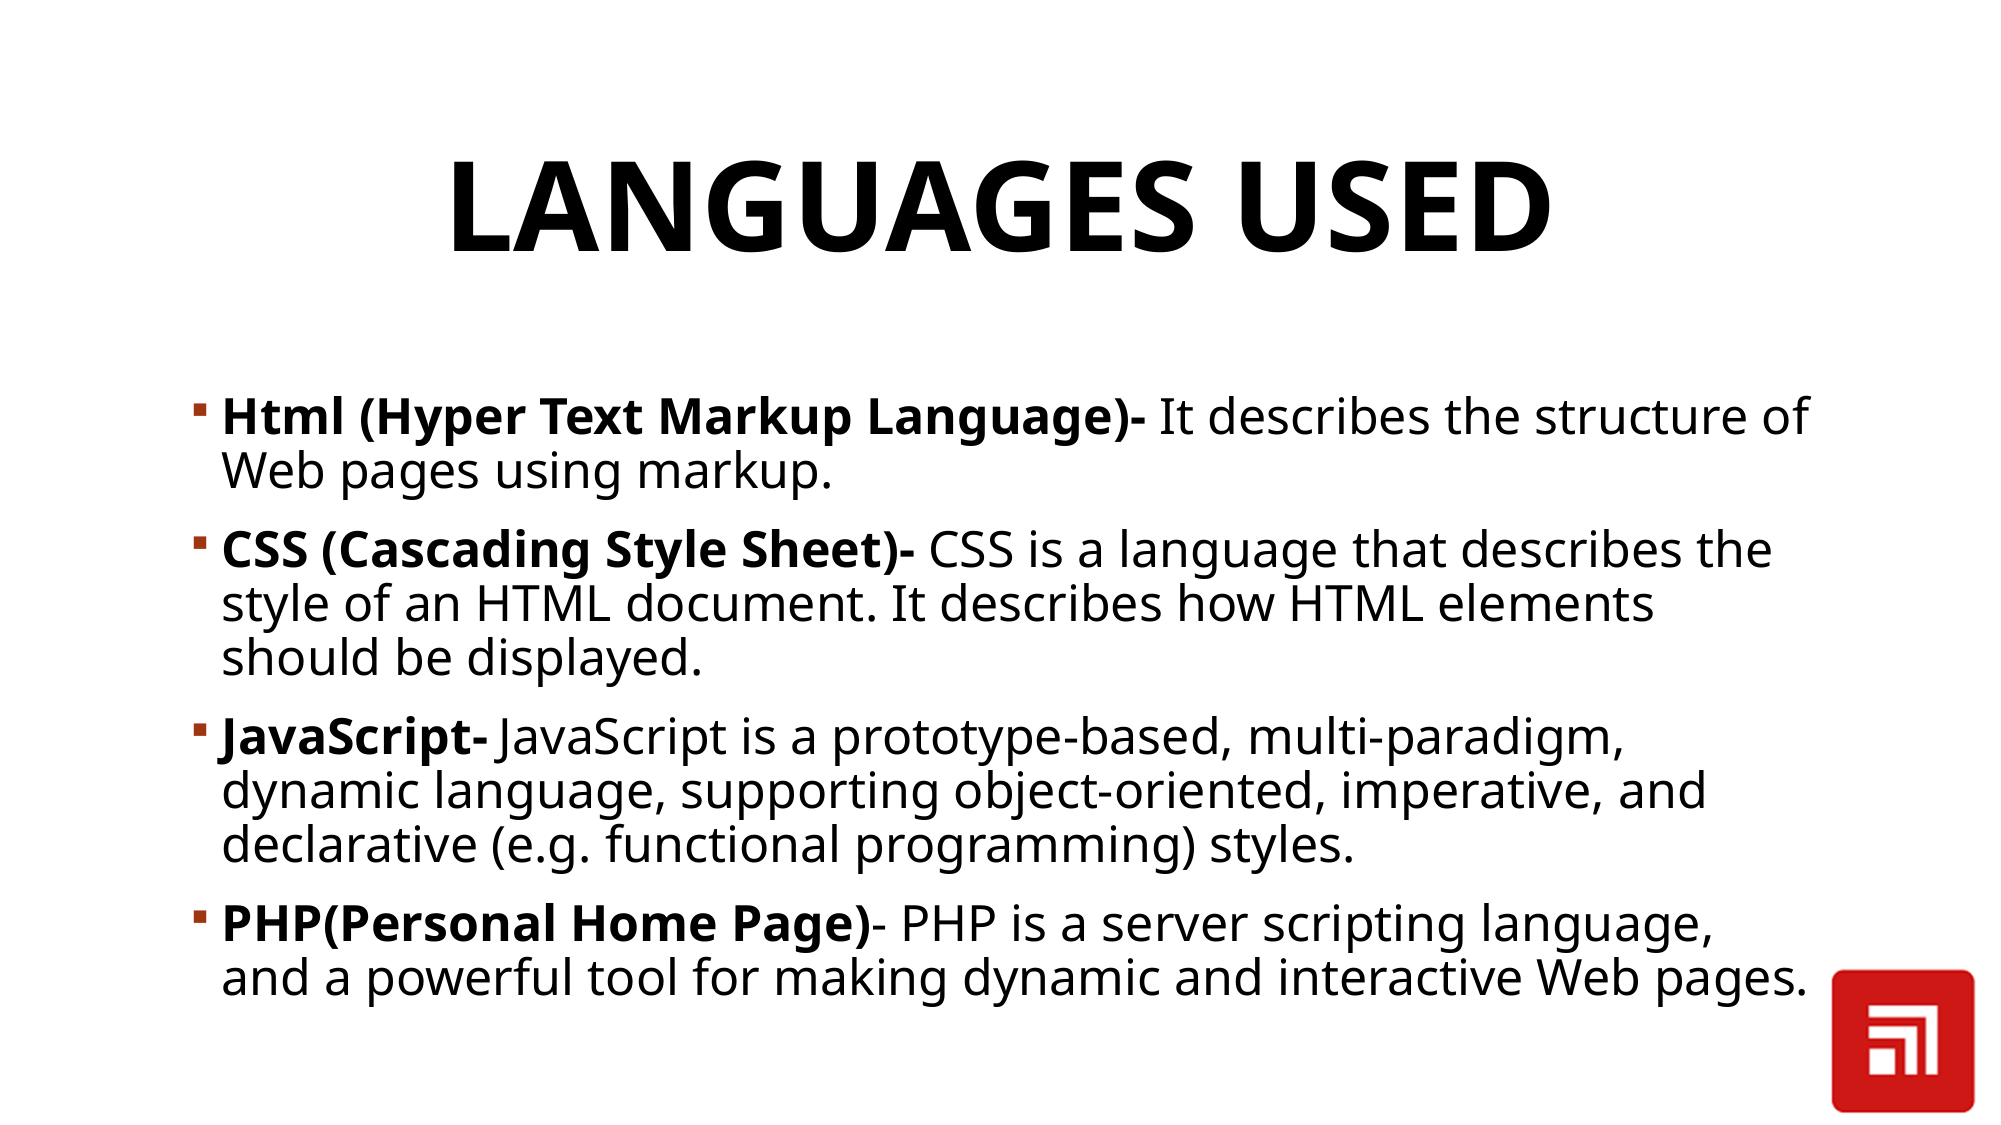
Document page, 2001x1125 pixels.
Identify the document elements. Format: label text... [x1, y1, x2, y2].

title Languages Used [175, 79, 1826, 344]
list Html (Hyper Text Markup Language)- It describes the structure of Web pages using markup. CSS (Cascading Style Sheet)- CSS is a language that describes the style of an HTML document. It describes how HTML elements should be displayed. JavaScript- JavaScript is a prototype-based, multi-paradigm, dynamic language, supporting object-oriented, imperative, and declarative (e.g. functional programming) styles. PHP(Personal Home Page)- PHP is a server scripting language, and a powerful tool for making dynamic and interactive Web pages. [175, 383, 1826, 1049]
picture [1807, 963, 2000, 1125]
